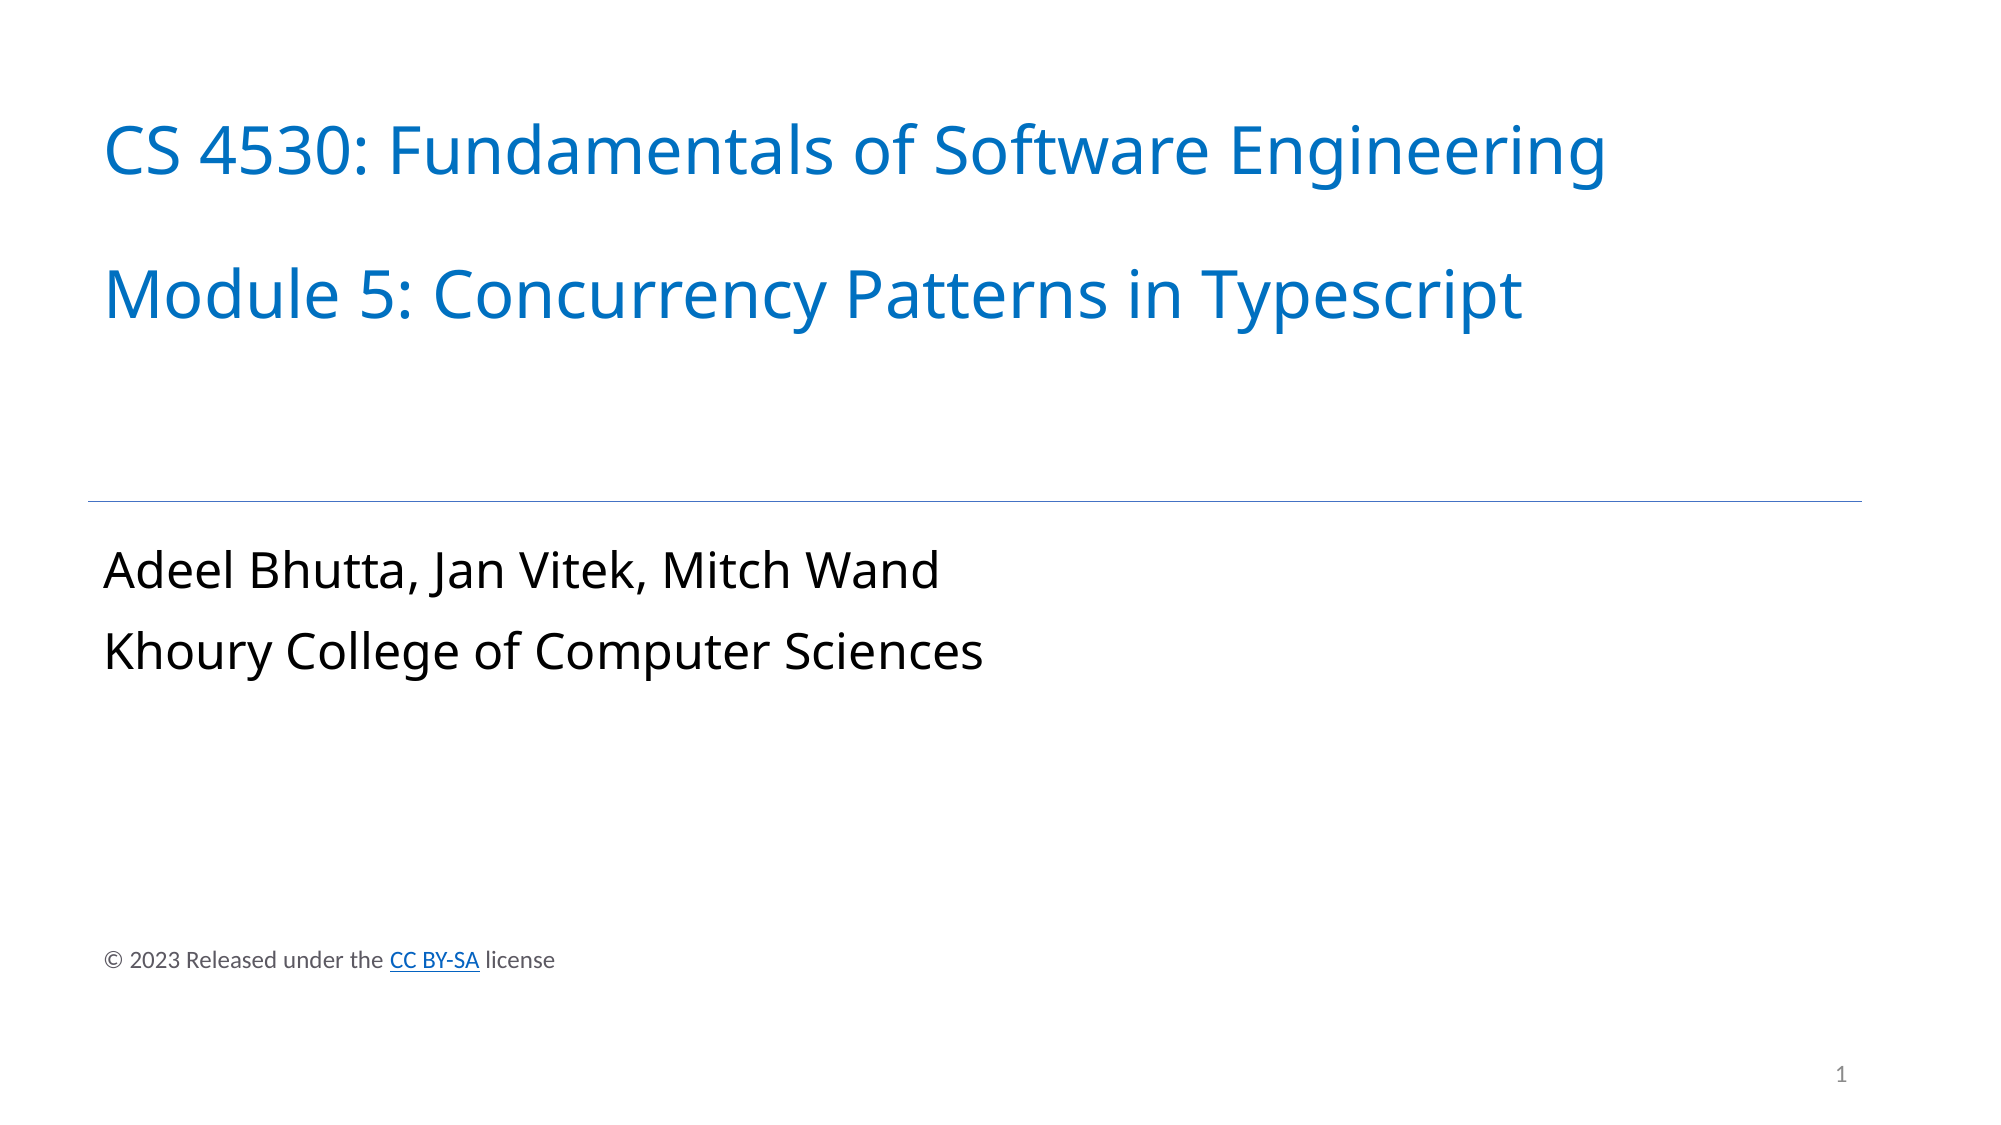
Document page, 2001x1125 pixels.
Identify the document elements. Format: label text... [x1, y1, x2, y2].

text_box © 2023 Released under the CC BY-SA license [88, 936, 1089, 982]
subtitle Adeel Bhutta, Jan Vitek, Mitch Wand Khoury College of Computer Sciences [88, 531, 1750, 803]
slide_number 1 [1412, 1042, 1863, 1103]
title CS 4530: Fundamentals of Software Engineering Module 5: Concurrency Patterns in Typescript [88, 109, 1863, 501]
